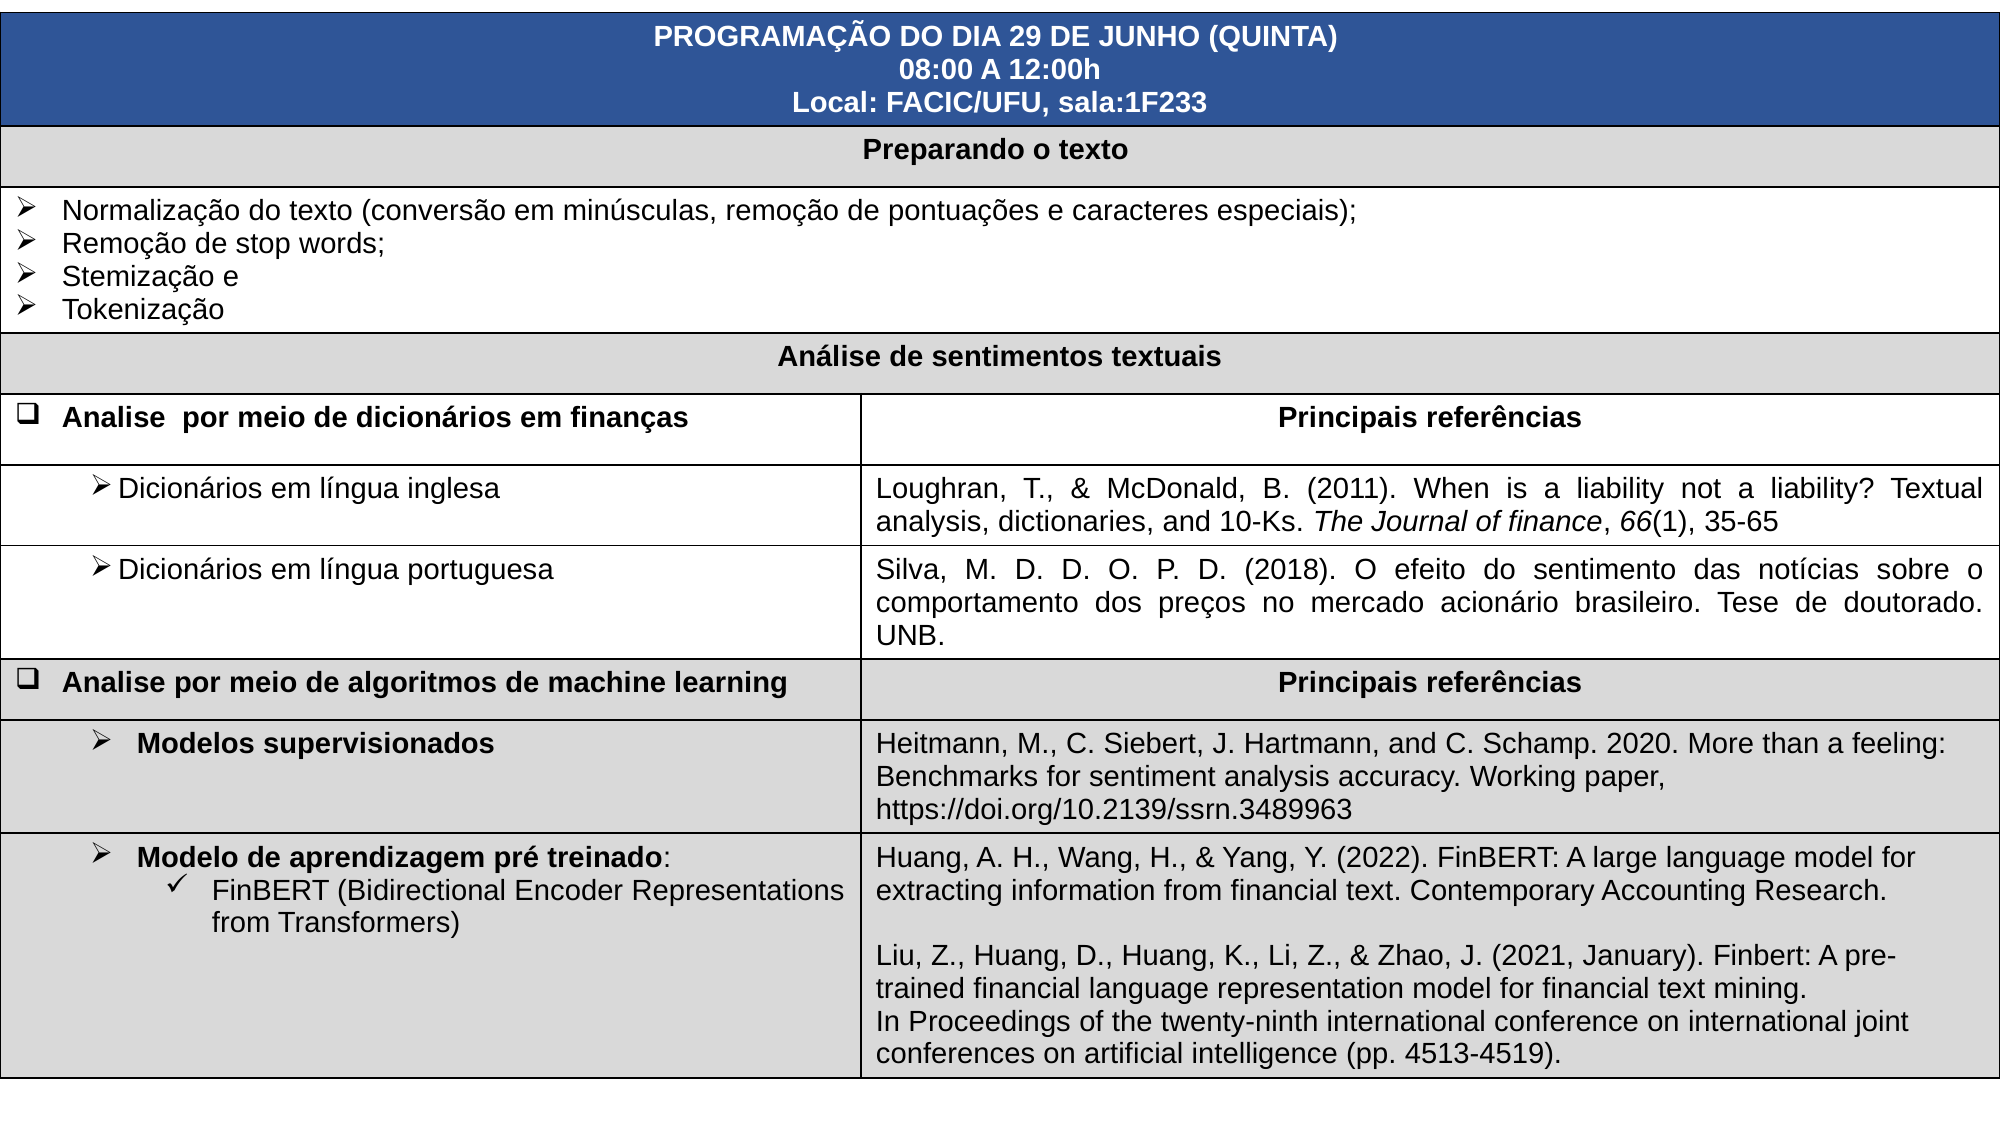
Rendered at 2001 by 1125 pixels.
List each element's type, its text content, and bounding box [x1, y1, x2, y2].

table_cell Loughran, T., & McDonald, B. (2011). When is a liability not a liability? Textual analysis, dictionaries, and 10‐Ks. The Journal of finance, 66(1), 35-65 [862, 466, 1999, 545]
table_header PROGRAMAÇÃO DO DIA 29 DE JUNHO (QUINTA) 08:00 A 12:00h Local: FACIC/UFU, sala:1F233 [1, 13, 1999, 125]
table_cell Análise de sentimentos textuais [1, 334, 1999, 393]
table_cell Dicionários em língua portuguesa [1, 546, 860, 658]
table_cell Dicionários em língua inglesa [1, 466, 860, 545]
table_cell Principais referências [862, 395, 1999, 464]
table_cell Preparando o texto [1, 127, 1999, 186]
table_cell Heitmann, M., C. Siebert, J. Hartmann, and C. Schamp. 2020. More than a feeling: Benchmarks for sentiment analysis accuracy. Working paper, https://doi.org/10.2139/ssrn.3489963 [862, 721, 1999, 832]
table_cell Modelos supervisionados [1, 721, 860, 832]
table_cell Principais referências [862, 660, 1999, 719]
table_cell Analise por meio de dicionários em finanças [1, 395, 860, 464]
table_cell Normalização do texto (conversão em minúsculas, remoção de pontuações e caracteres especiais); Remoção de stop words; Stemização e Tokenização [1, 188, 1999, 332]
table_cell Modelo de aprendizagem pré treinado: FinBERT (Bidirectional Encoder Representations from Transformers) [1, 834, 860, 1077]
table_cell Analise por meio de algoritmos de machine learning [1, 660, 860, 719]
table_cell Huang, A. H., Wang, H., & Yang, Y. (2022). FinBERT: A large language model for extracting information from financial text. Contemporary Accounting Research. Liu, Z., Huang, D., Huang, K., Li, Z., & Zhao, J. (2021, January). Finbert: A pre-trained financial language representation model for financial text mining. In Proceedings of the twenty-ninth international conference on international joint conferences on artificial intelligence (pp. 4513-4519). [862, 834, 1999, 1077]
table_cell Silva, M. D. D. O. P. D. (2018). O efeito do sentimento das notícias sobre o comportamento dos preços no mercado acionário brasileiro. Tese de doutorado. UNB. [862, 546, 1999, 658]
